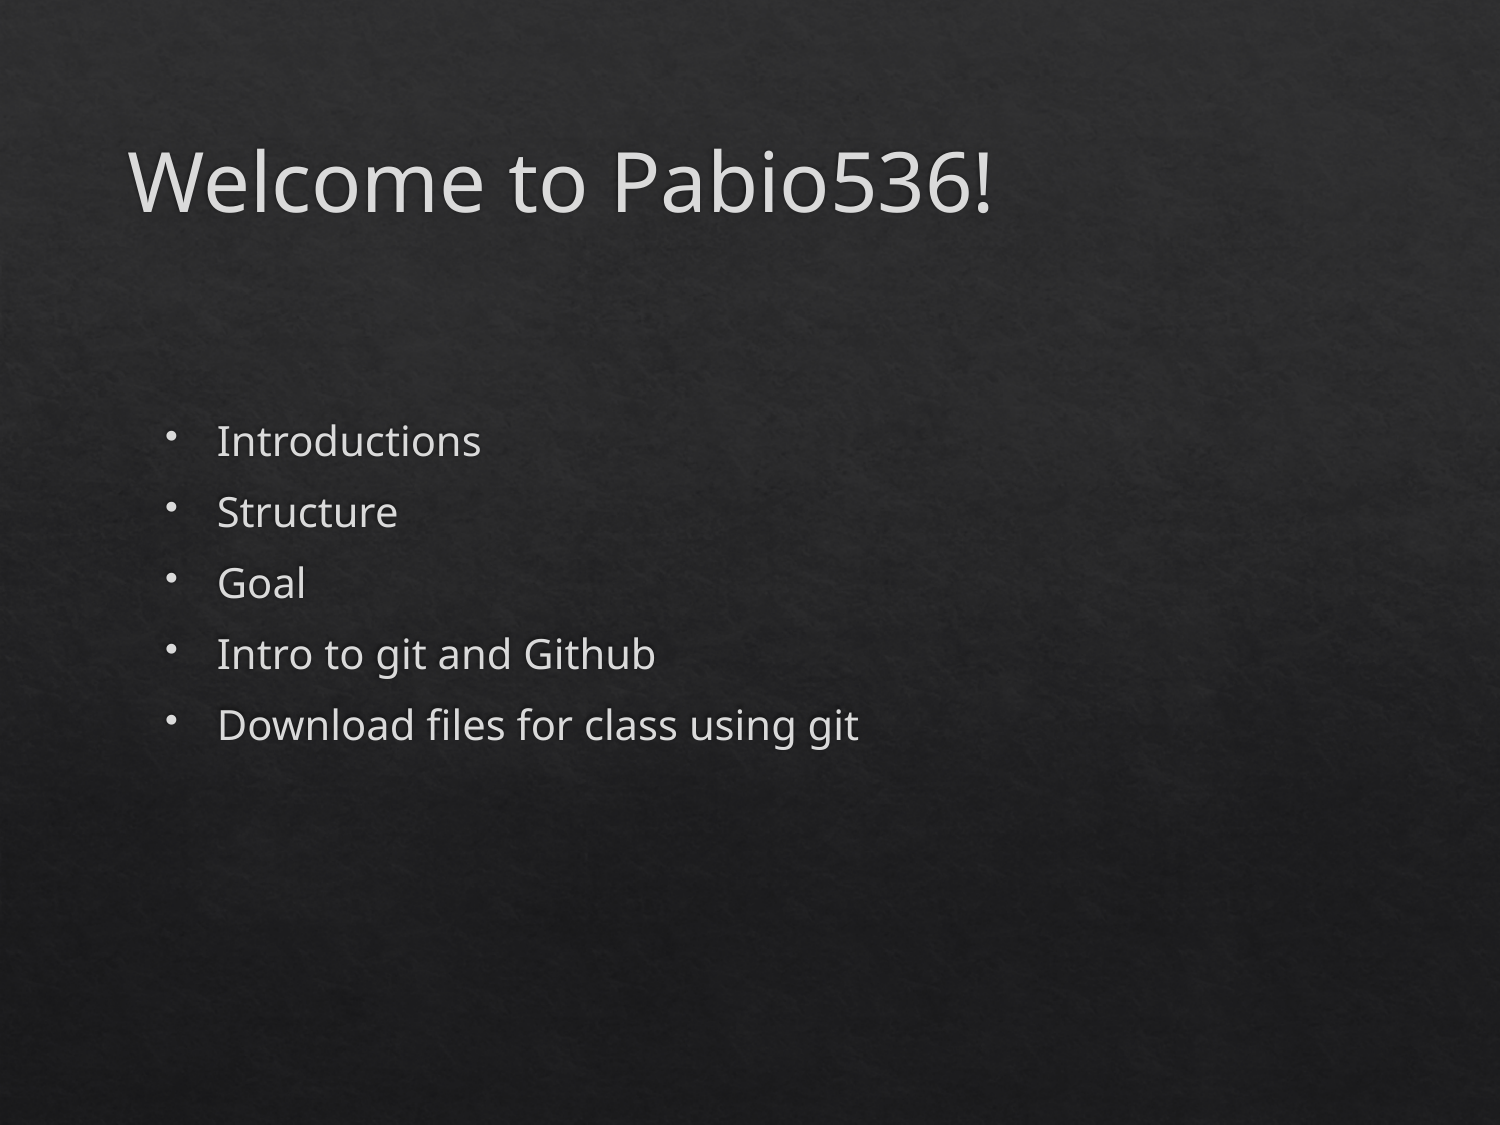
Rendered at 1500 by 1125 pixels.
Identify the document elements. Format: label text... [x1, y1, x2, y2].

title Welcome to Pabio536! [112, 99, 1387, 260]
list Introductions Structure Goal Intro to git and Github Download files for class using git [145, 284, 1387, 950]
